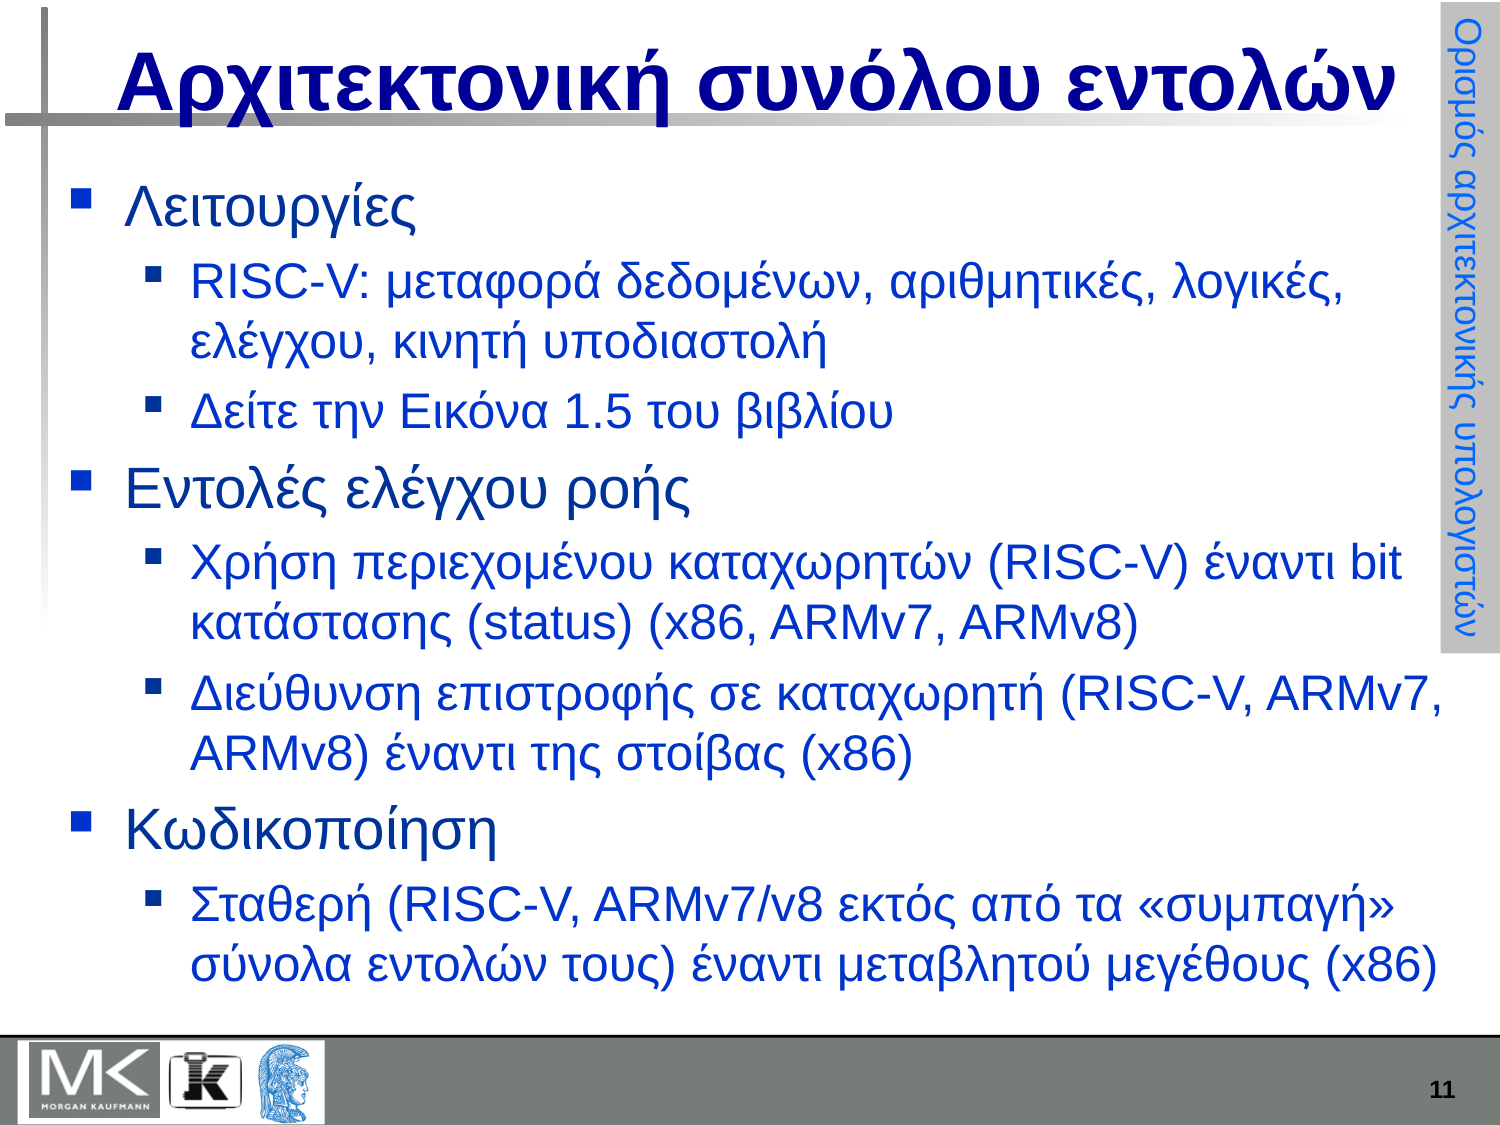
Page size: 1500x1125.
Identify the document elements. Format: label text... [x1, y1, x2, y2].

picture [29, 1042, 160, 1118]
text_box Ορισμός αρχιτεκτονικής υπολογιστών [1440, 2, 1500, 654]
picture [256, 1042, 311, 1124]
title Αρχιτεκτονική συνόλου εντολών [100, 18, 1440, 135]
list Λειτουργίες RISC-V: μεταφορά δεδομένων, αριθμητικές, λογικές, ελέγχου, κινητή υποδιαστολή Δείτε την Εικόνα 1.5 του βιβλίου Εντολές ελέγχου ροής Χρήση περιεχομένου καταχωρητών (RISC-V) έναντι bit κατάστασης (status) (x86, ARMv7, ARMv8) Διεύθυνση επιστροφής σε καταχωρητή (RISC-V, ARMv7, ARMv8) έναντι της στοίβας (x86) Κωδικοποίηση Σταθερή (RISC-V, ARMv7/v8 εκτός από τα «συμπαγή» σύνολα εντολών τους) έναντι μεταβλητού μεγέθους (x86) [52, 160, 1470, 1024]
